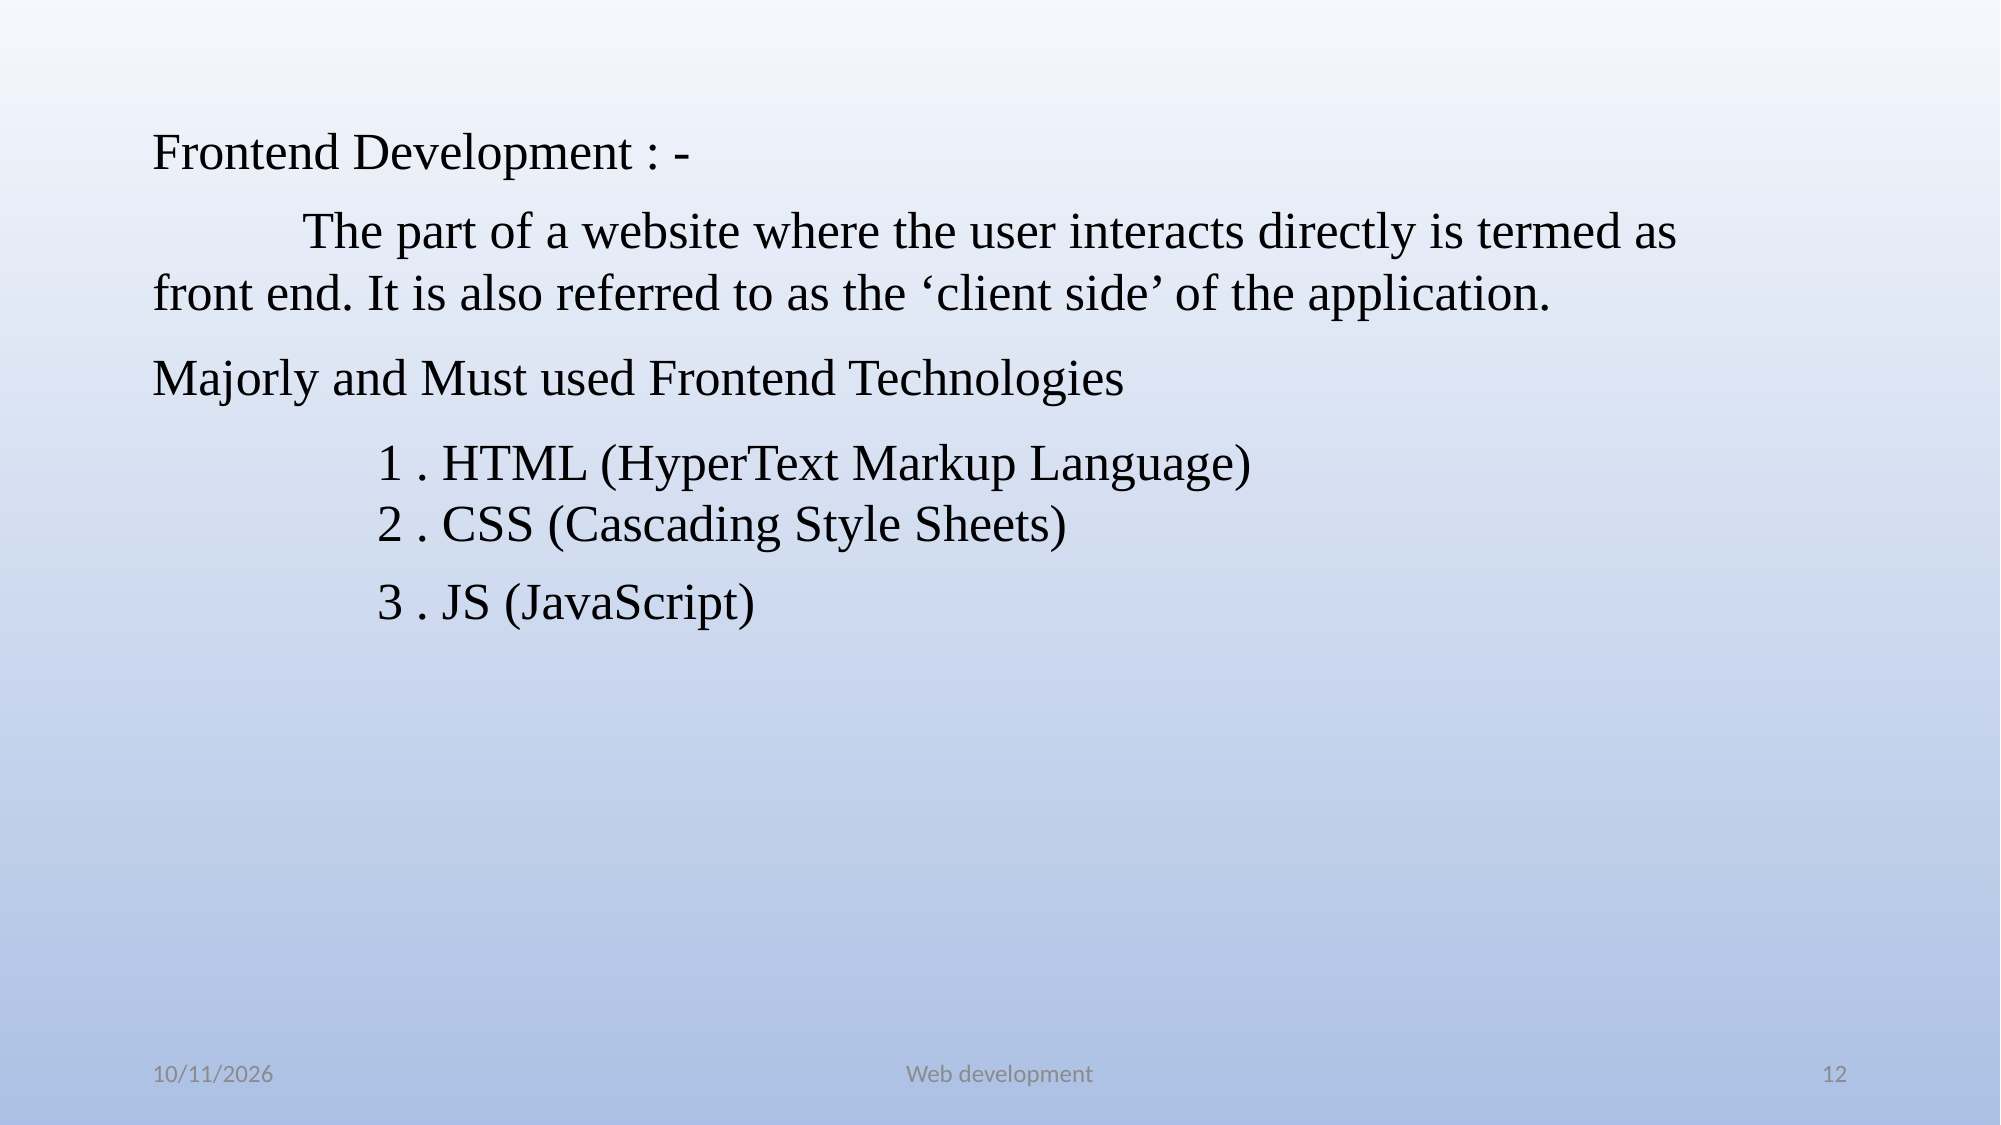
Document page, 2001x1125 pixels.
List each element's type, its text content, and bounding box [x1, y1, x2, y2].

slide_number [137, 1042, 588, 1103]
text_box Frontend Development : - [137, 110, 1617, 188]
text_box 1 . HTML (HyperText Markup Language) [362, 421, 1842, 481]
slide_number 12 [1412, 1042, 1863, 1103]
text_box Majorly and Must used Frontend Technologies [137, 336, 1617, 414]
text_box 2 . CSS (Cascading Style Sheets) [362, 481, 1842, 559]
text_box 3 . JS (JavaScript) [362, 559, 1842, 637]
text_box The part of a website where the user interacts directly is termed as front end. It is also referred to as the ‘client side’ of the application. [137, 188, 1740, 329]
footer Web development [662, 1042, 1338, 1103]
